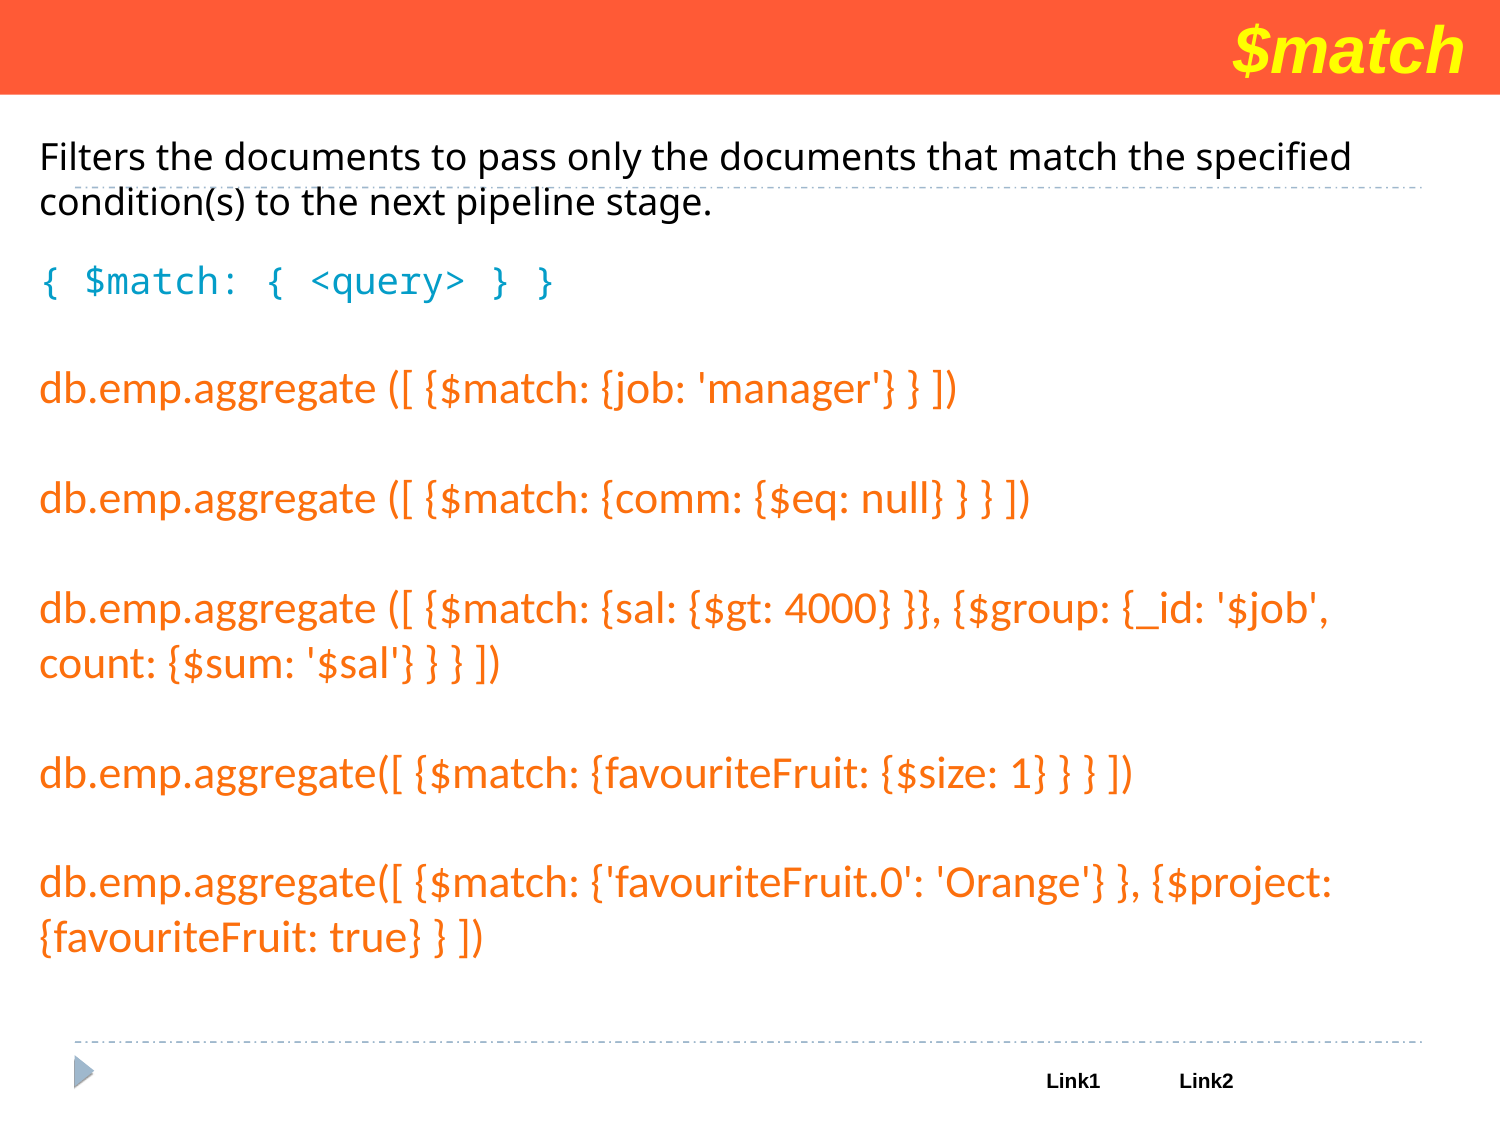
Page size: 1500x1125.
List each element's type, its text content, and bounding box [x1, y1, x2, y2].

text_box $match [0, 0, 1500, 95]
text_box { $match: { <query> } } [24, 249, 1462, 310]
text_box db.emp.aggregate ([ {$match: {job: 'manager'} } ]) db.emp.aggregate ([ {$match: {comm: {$eq: null} } } ]) db.emp.aggregate ([ {$match: {sal: {$gt: 4000} }}, {$group: {_id: '$job', count: {$sum: '$sal'} } } ]) db.emp.aggregate([ {$match: {favouriteFruit: {$size: 1} } } ]) db.emp.aggregate([ {$match: {'favouriteFruit.0': 'Orange'} }, {$project: {favouriteFruit: true} } ]) [24, 349, 1462, 830]
text_box Filters the documents to pass only the documents that match the specified condition(s) to the next pipeline stage. [24, 125, 1476, 230]
